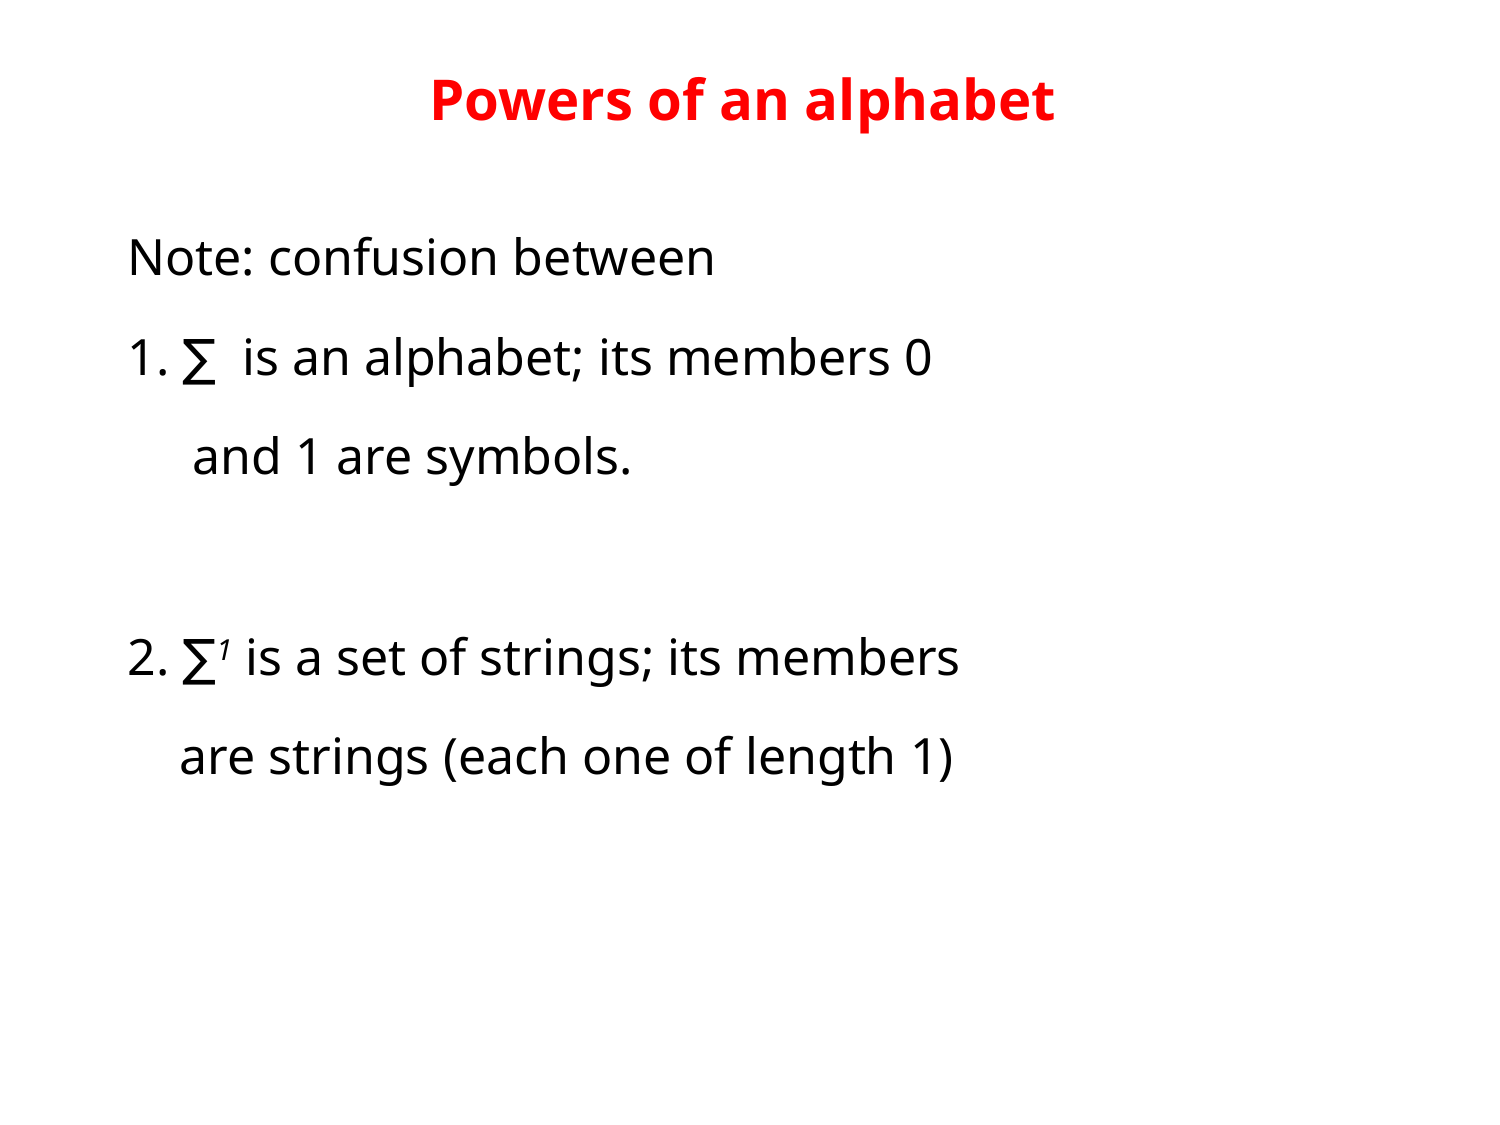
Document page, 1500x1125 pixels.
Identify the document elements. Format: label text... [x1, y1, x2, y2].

list Note: confusion between 1. ∑ is an alphabet; its members 0 and 1 are symbols. 2. ∑1 is a set of strings; its members are strings (each one of length 1) [112, 187, 1425, 863]
title Powers of an alphabet [75, 45, 1425, 150]
